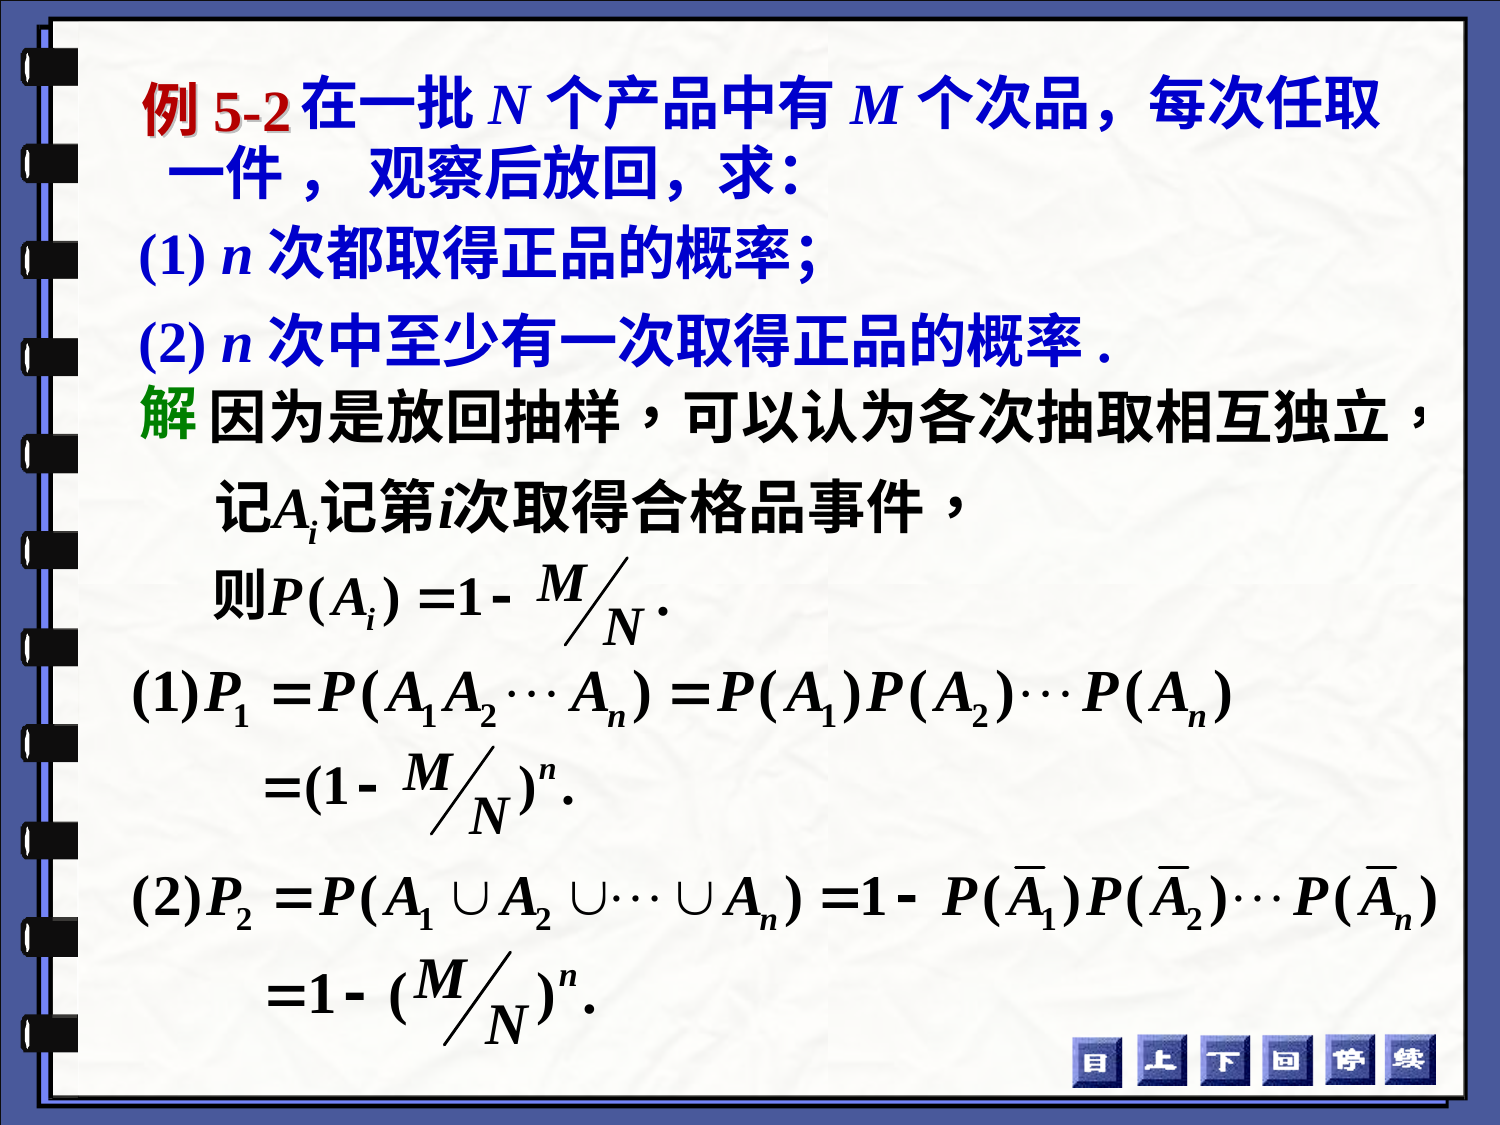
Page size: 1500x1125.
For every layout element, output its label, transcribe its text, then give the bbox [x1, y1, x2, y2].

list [123, 651, 1247, 742]
text_box (1) n次都取得正品的概率； (2) n次中至少有一次取得正品的概率. [123, 191, 1424, 381]
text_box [253, 939, 609, 1058]
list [206, 545, 680, 658]
text_box 解 [124, 368, 213, 454]
title 例5-2 [126, 14, 313, 191]
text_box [241, 734, 585, 847]
text_box 在一批N个产品中有M个次品，每次任取一件 ， 观察后放回，求： [152, 58, 1440, 214]
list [206, 380, 1424, 556]
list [123, 852, 1448, 945]
picture [1063, 1028, 1436, 1125]
picture [316, 21, 1465, 1097]
